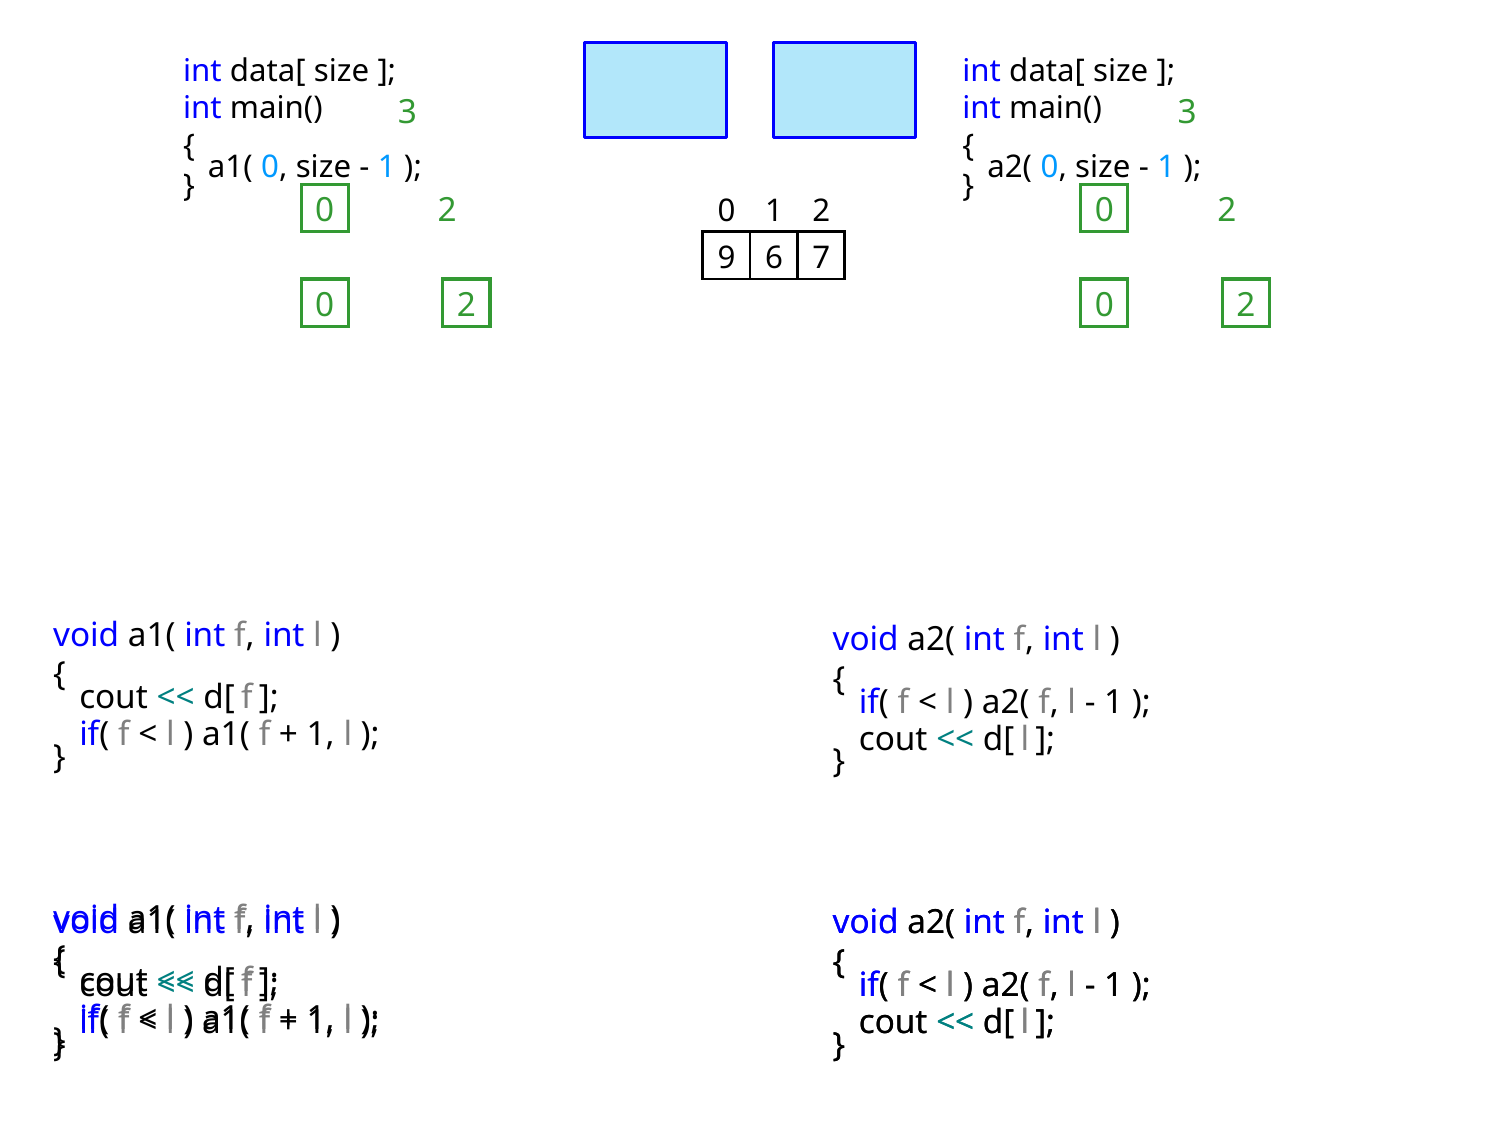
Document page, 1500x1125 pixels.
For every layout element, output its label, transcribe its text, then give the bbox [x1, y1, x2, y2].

list void a2( int f, int l ) { if( f < l ) a2( f, l - 1 ); cout << d[l]; } [820, 892, 1459, 1059]
text_box 3 [1151, 90, 1223, 138]
text_box 0 [301, 184, 349, 232]
list void a1( int f, int l ) { cout << d[f]; if( f < l ) a1( f + 1, l ); } [41, 892, 680, 1059]
list void a1( int f, int l ) { cout << d[f]; if( f < l ) a1( f + 1, l ); } [41, 609, 680, 776]
text_box 3 [371, 90, 443, 138]
list void a2( int f, int l ) { if( f < l ) a2( f, l - 1 ); cout << d[l]; } [820, 609, 1459, 776]
table_cell 6 [751, 233, 796, 278]
table_cell 7 [799, 233, 843, 278]
text_box 2 [419, 184, 467, 232]
text_box 0 [1080, 278, 1128, 327]
table_cell 9 [704, 233, 749, 278]
table_header 2 [797, 185, 844, 230]
text_box 2 [442, 278, 491, 327]
table_header 1 [750, 185, 797, 230]
text_box [773, 42, 916, 138]
list int data[ size ]; int main() { a2( 0, size - 1 ); } [938, 42, 1389, 209]
text_box 2 [1222, 278, 1270, 327]
text_box 2 [1198, 184, 1246, 232]
text_box 0 [301, 278, 349, 327]
list int data[ size ]; int main() { a1( 0, size - 1 ); } [159, 42, 609, 209]
text_box 0 [1080, 184, 1128, 232]
text_box [584, 42, 727, 138]
table_header 0 [703, 185, 750, 230]
